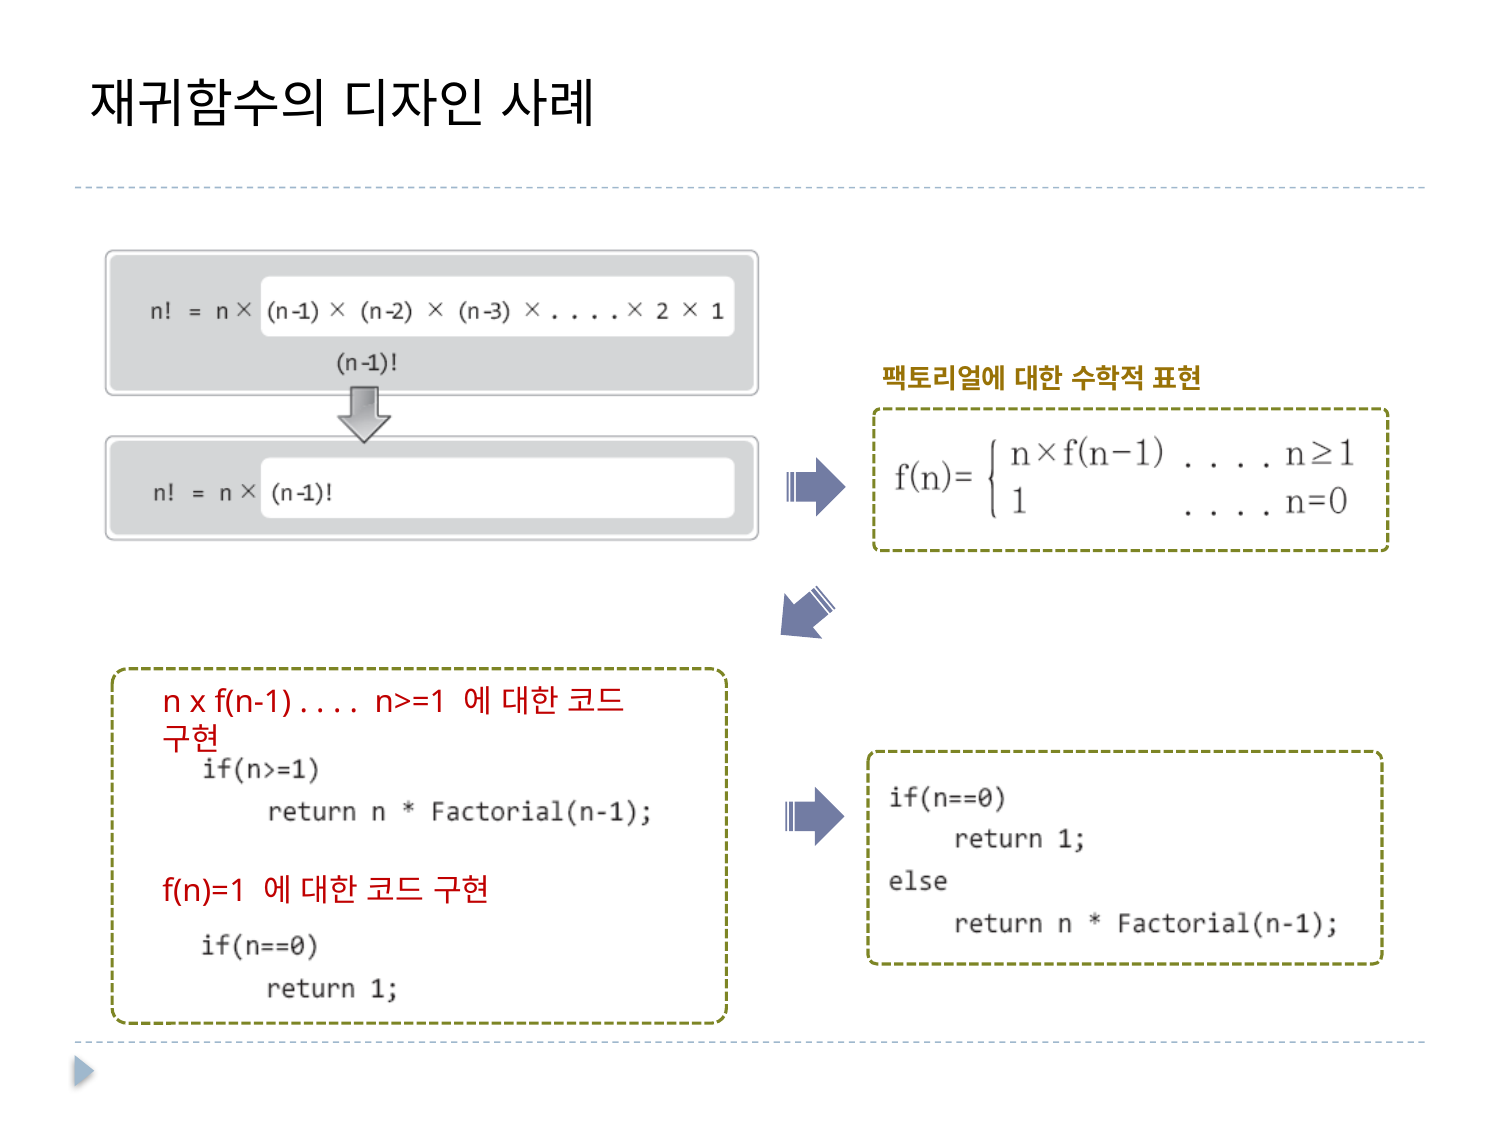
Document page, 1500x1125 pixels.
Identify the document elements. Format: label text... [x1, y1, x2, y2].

text_box [785, 455, 847, 518]
picture [891, 420, 1365, 529]
picture [194, 912, 422, 1012]
picture [194, 742, 669, 847]
text_box [784, 785, 846, 848]
text_box [110, 667, 728, 1025]
picture [100, 243, 763, 545]
text_box 팩토리얼에 대한 수학적 표현 [868, 338, 1258, 402]
text_box [779, 584, 837, 641]
text_box [866, 749, 1384, 966]
text_box [872, 407, 1390, 553]
title 재귀함수의 디자인 사례 [75, 24, 1188, 141]
picture [879, 766, 1356, 953]
